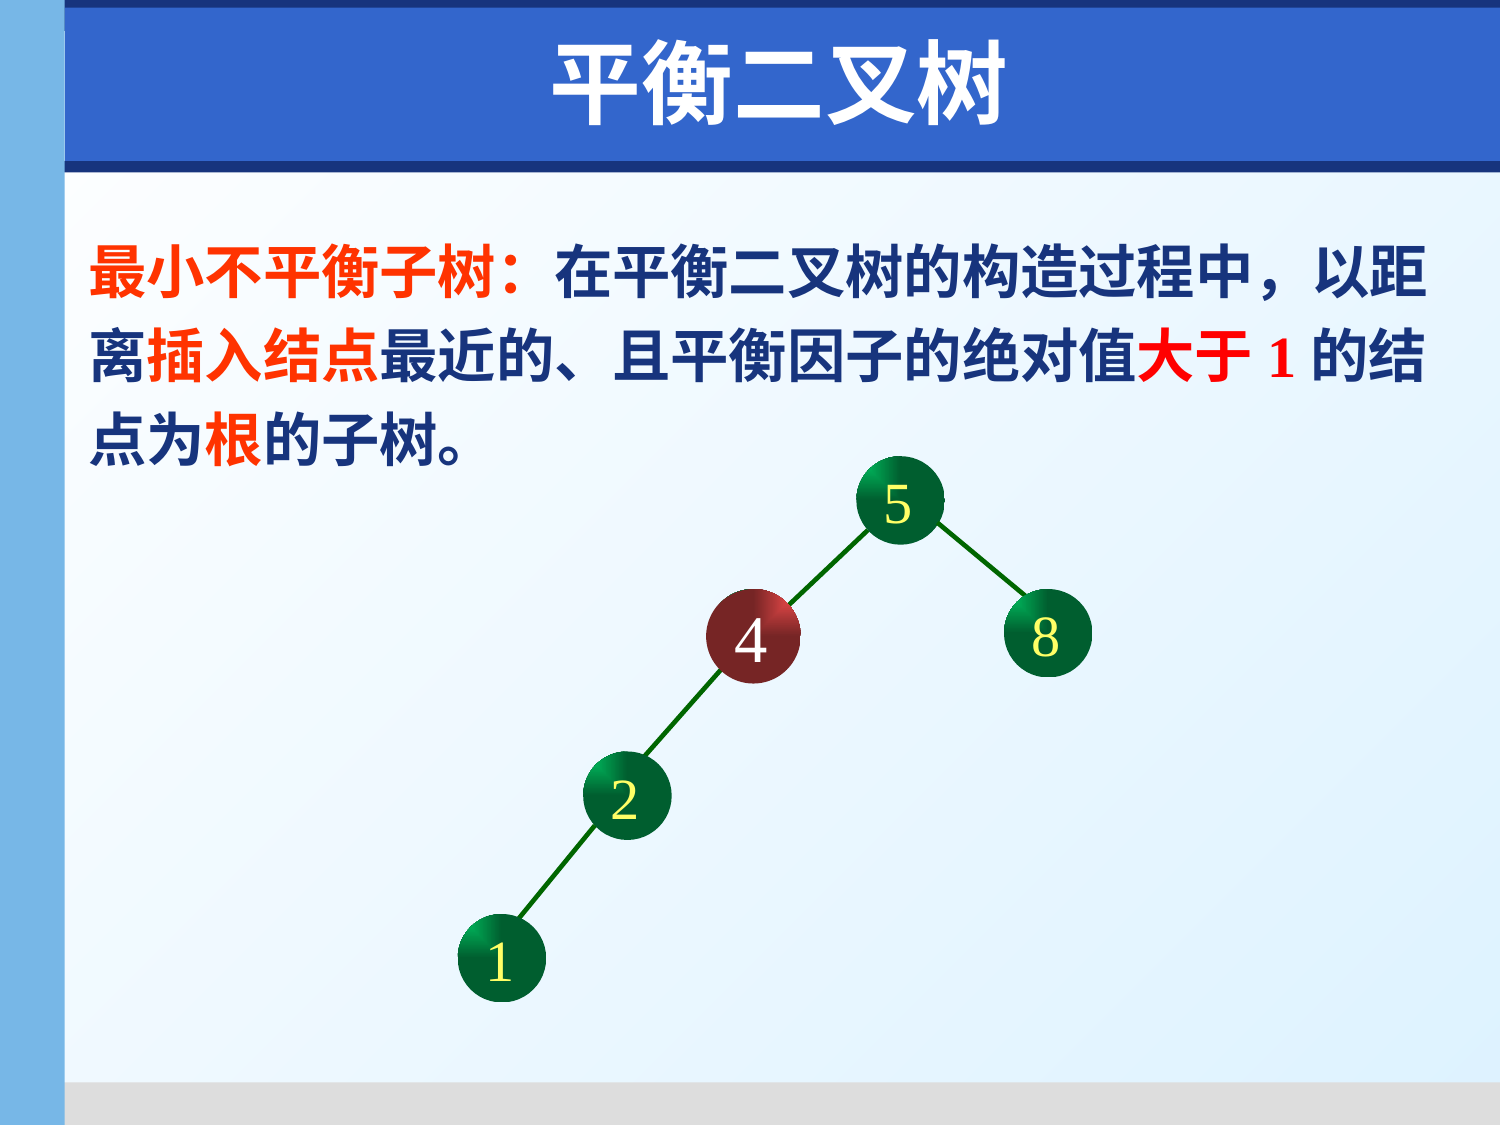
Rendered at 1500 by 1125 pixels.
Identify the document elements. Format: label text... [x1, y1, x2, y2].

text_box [457, 825, 596, 1003]
text_box 平衡二叉树 [88, 18, 1471, 149]
text_box 最小不平衡子树：在平衡二叉树的构造过程中，以距离插入结点最近的、且平衡因子的绝对值大于1的结点为根的子树。 [88, 213, 1448, 481]
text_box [582, 455, 1093, 841]
